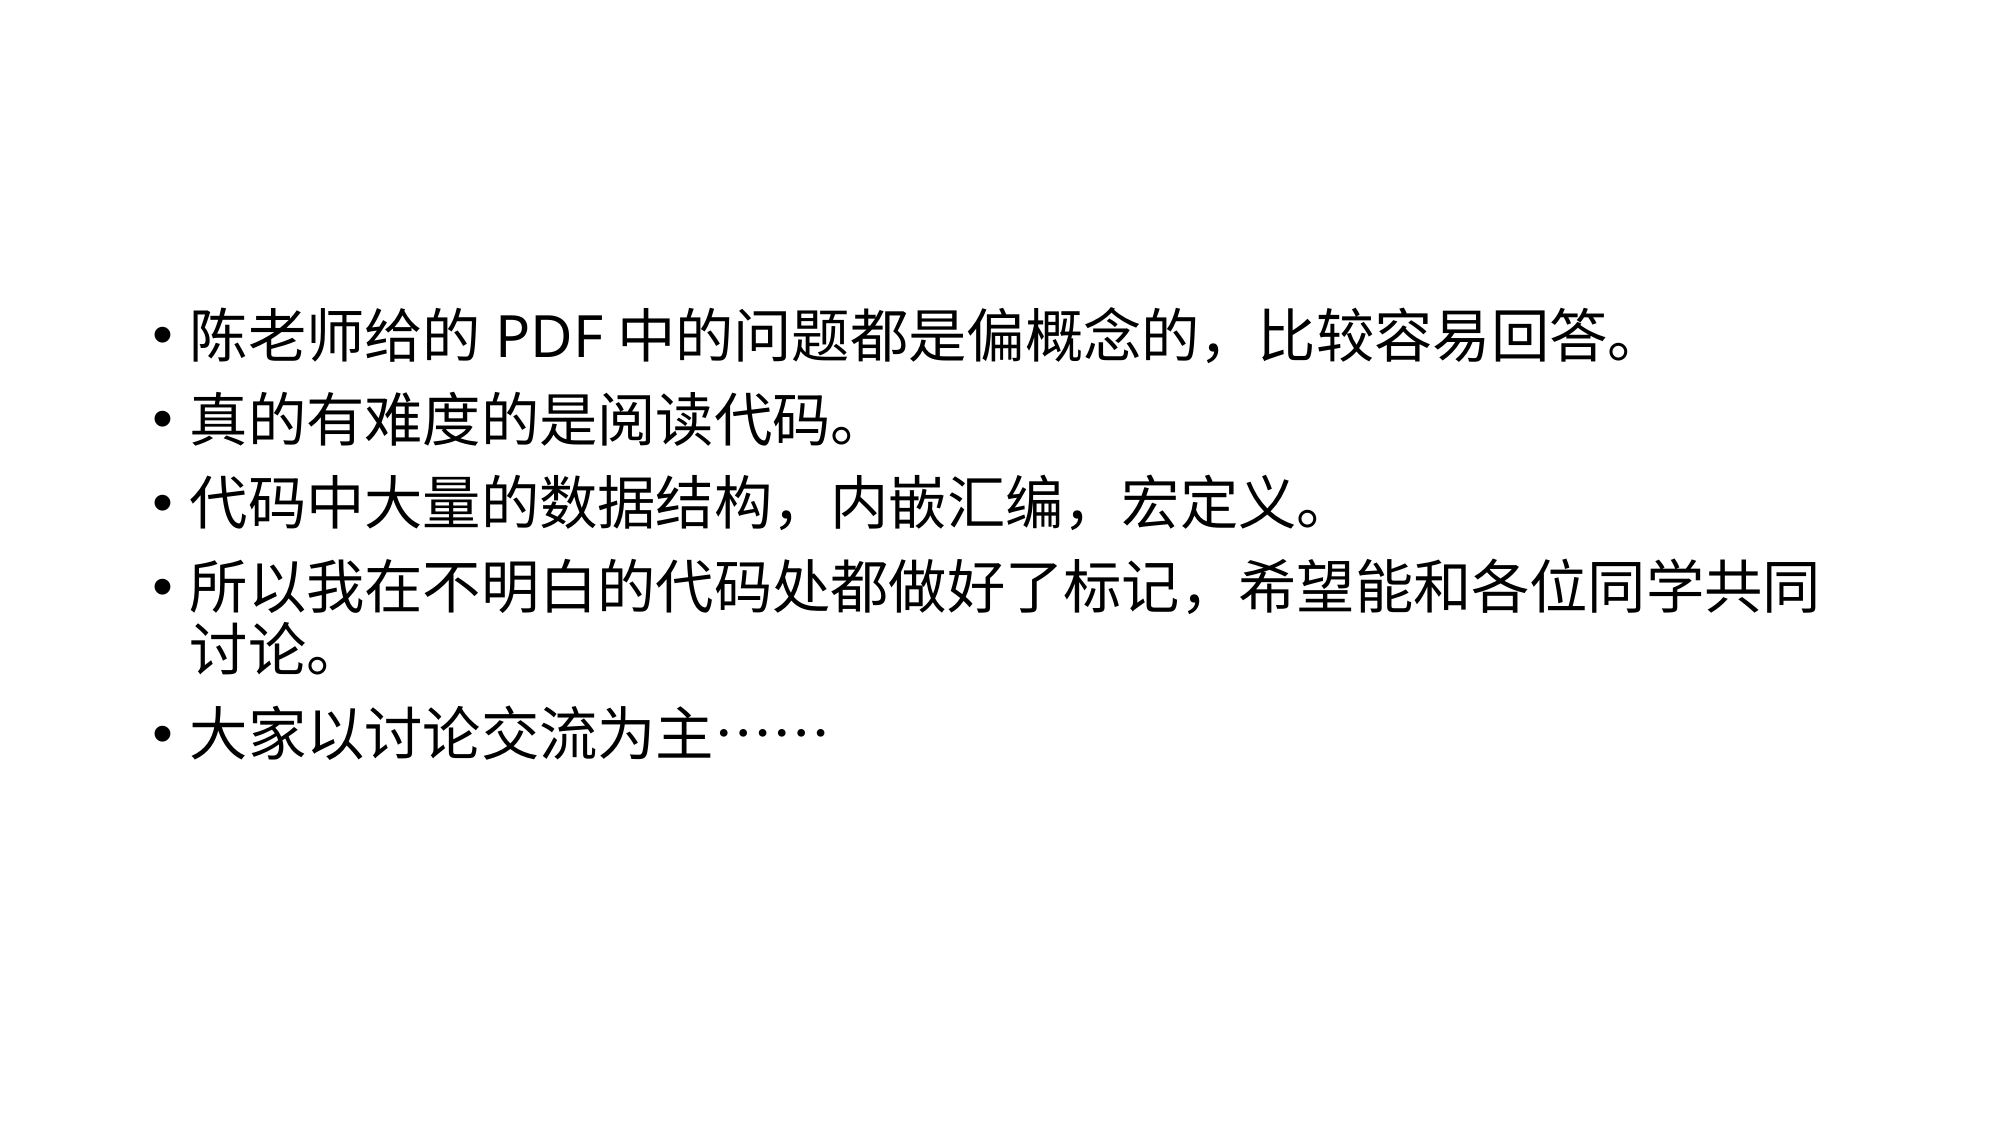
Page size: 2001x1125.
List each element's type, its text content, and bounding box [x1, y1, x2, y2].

list 陈老师给的PDF中的问题都是偏概念的，比较容易回答。 真的有难度的是阅读代码。 代码中大量的数据结构，内嵌汇编，宏定义。 所以我在不明白的代码处都做好了标记，希望能和各位同学共同讨论。 大家以讨论交流为主…… [137, 299, 1863, 1014]
